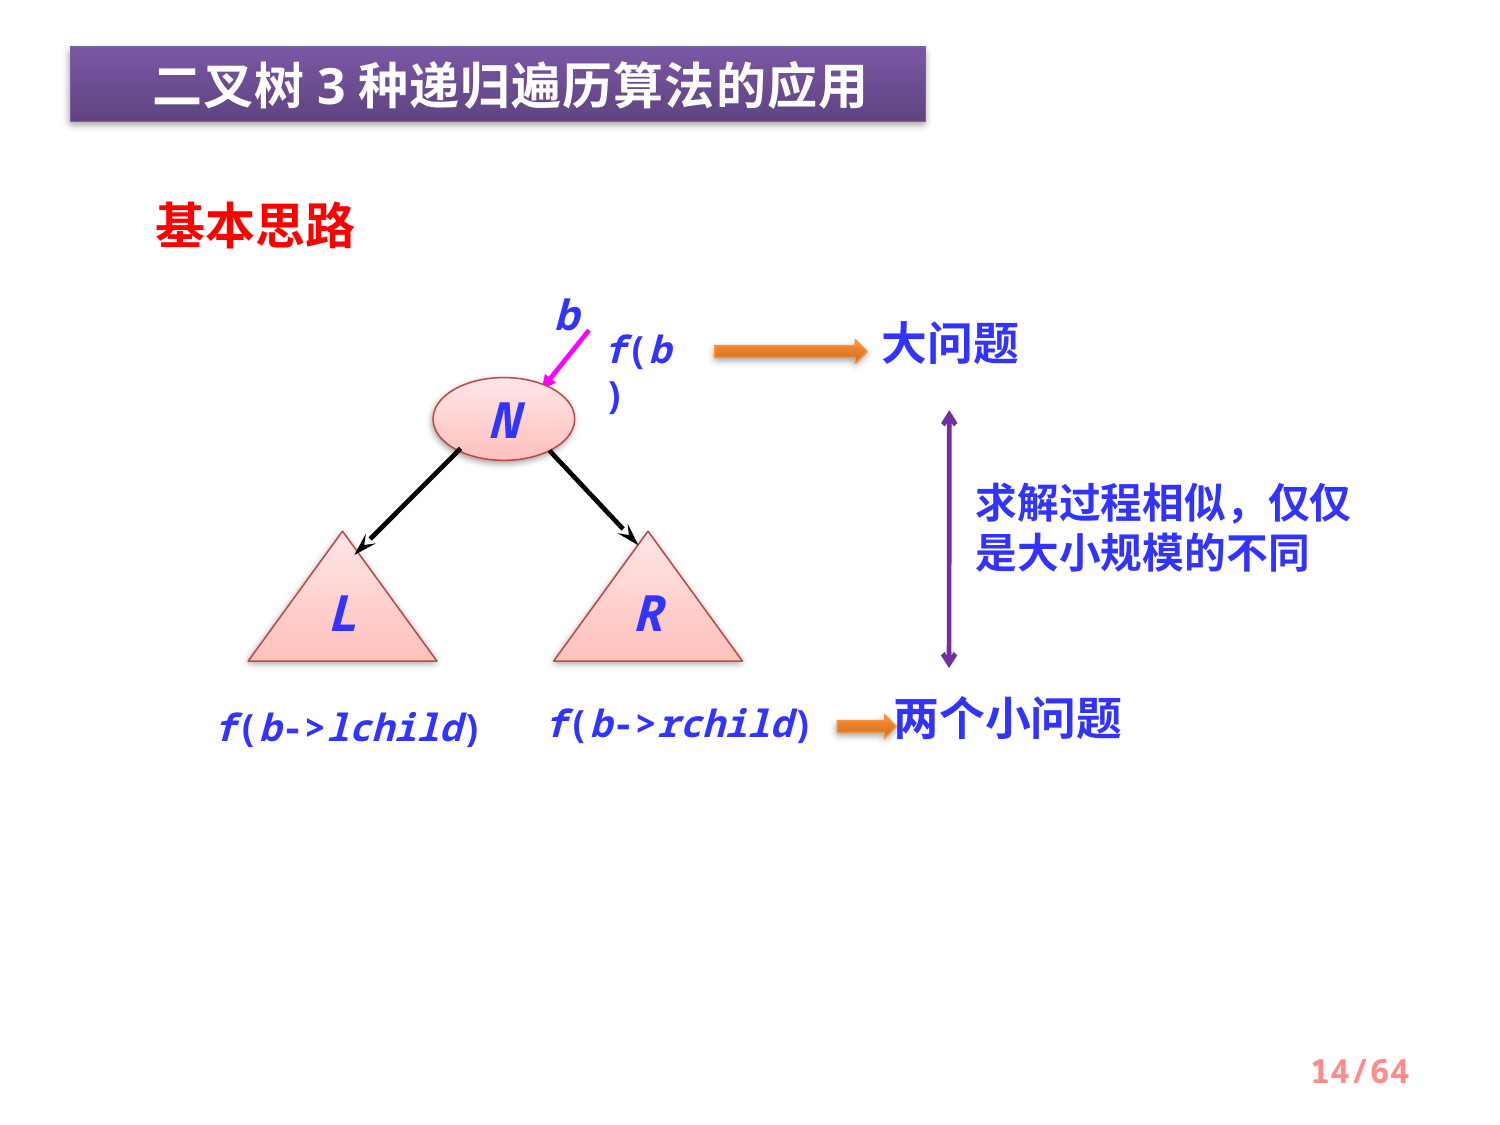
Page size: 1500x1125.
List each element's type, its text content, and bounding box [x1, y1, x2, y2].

slide_number 14/64 [1074, 1042, 1425, 1103]
text_box b [538, 281, 598, 346]
text_box [354, 535, 374, 555]
text_box R [552, 530, 709, 662]
text_box f(b->lchild) [199, 696, 507, 757]
text_box [543, 346, 577, 385]
text_box 二叉树3种递归遍历算法的应用 [70, 46, 926, 122]
text_box f(b->rchild) [529, 692, 709, 753]
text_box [948, 409, 1395, 669]
text_box f(b) [588, 318, 707, 424]
text_box 基本思路 [140, 187, 411, 263]
text_box N [432, 376, 576, 462]
text_box L [247, 530, 438, 662]
text_box [549, 450, 639, 546]
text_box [714, 306, 1184, 753]
